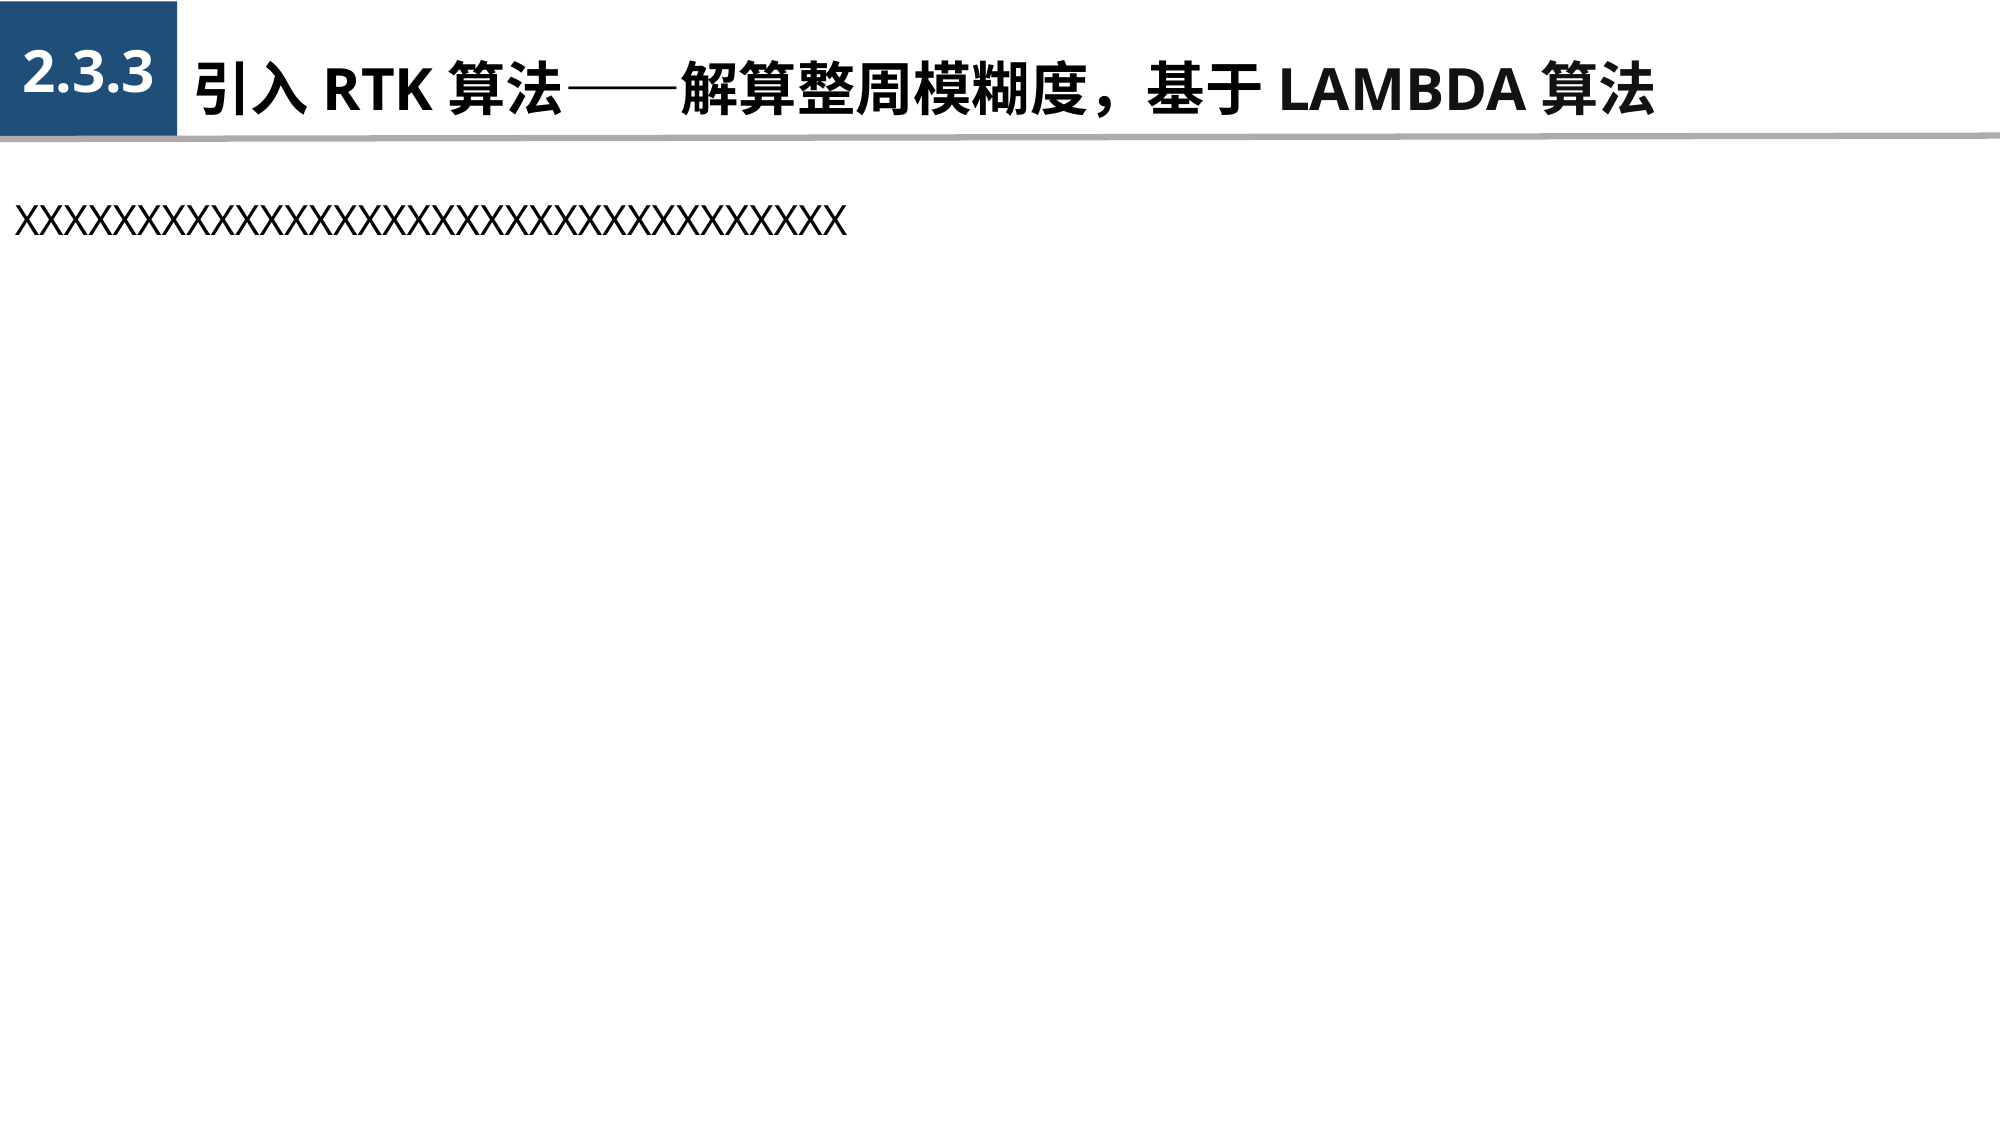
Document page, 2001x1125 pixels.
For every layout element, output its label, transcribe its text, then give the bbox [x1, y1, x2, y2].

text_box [0, 135, 2000, 139]
text_box XXXXXXXXXXXXXXXXXXXXXXXXXXXXXXXXXX [0, 186, 1941, 252]
text_box 引入RTK算法——解算整周模糊度，基于LAMBDA算法 [177, 44, 1879, 130]
text_box 2.3.3 [0, 0, 178, 135]
